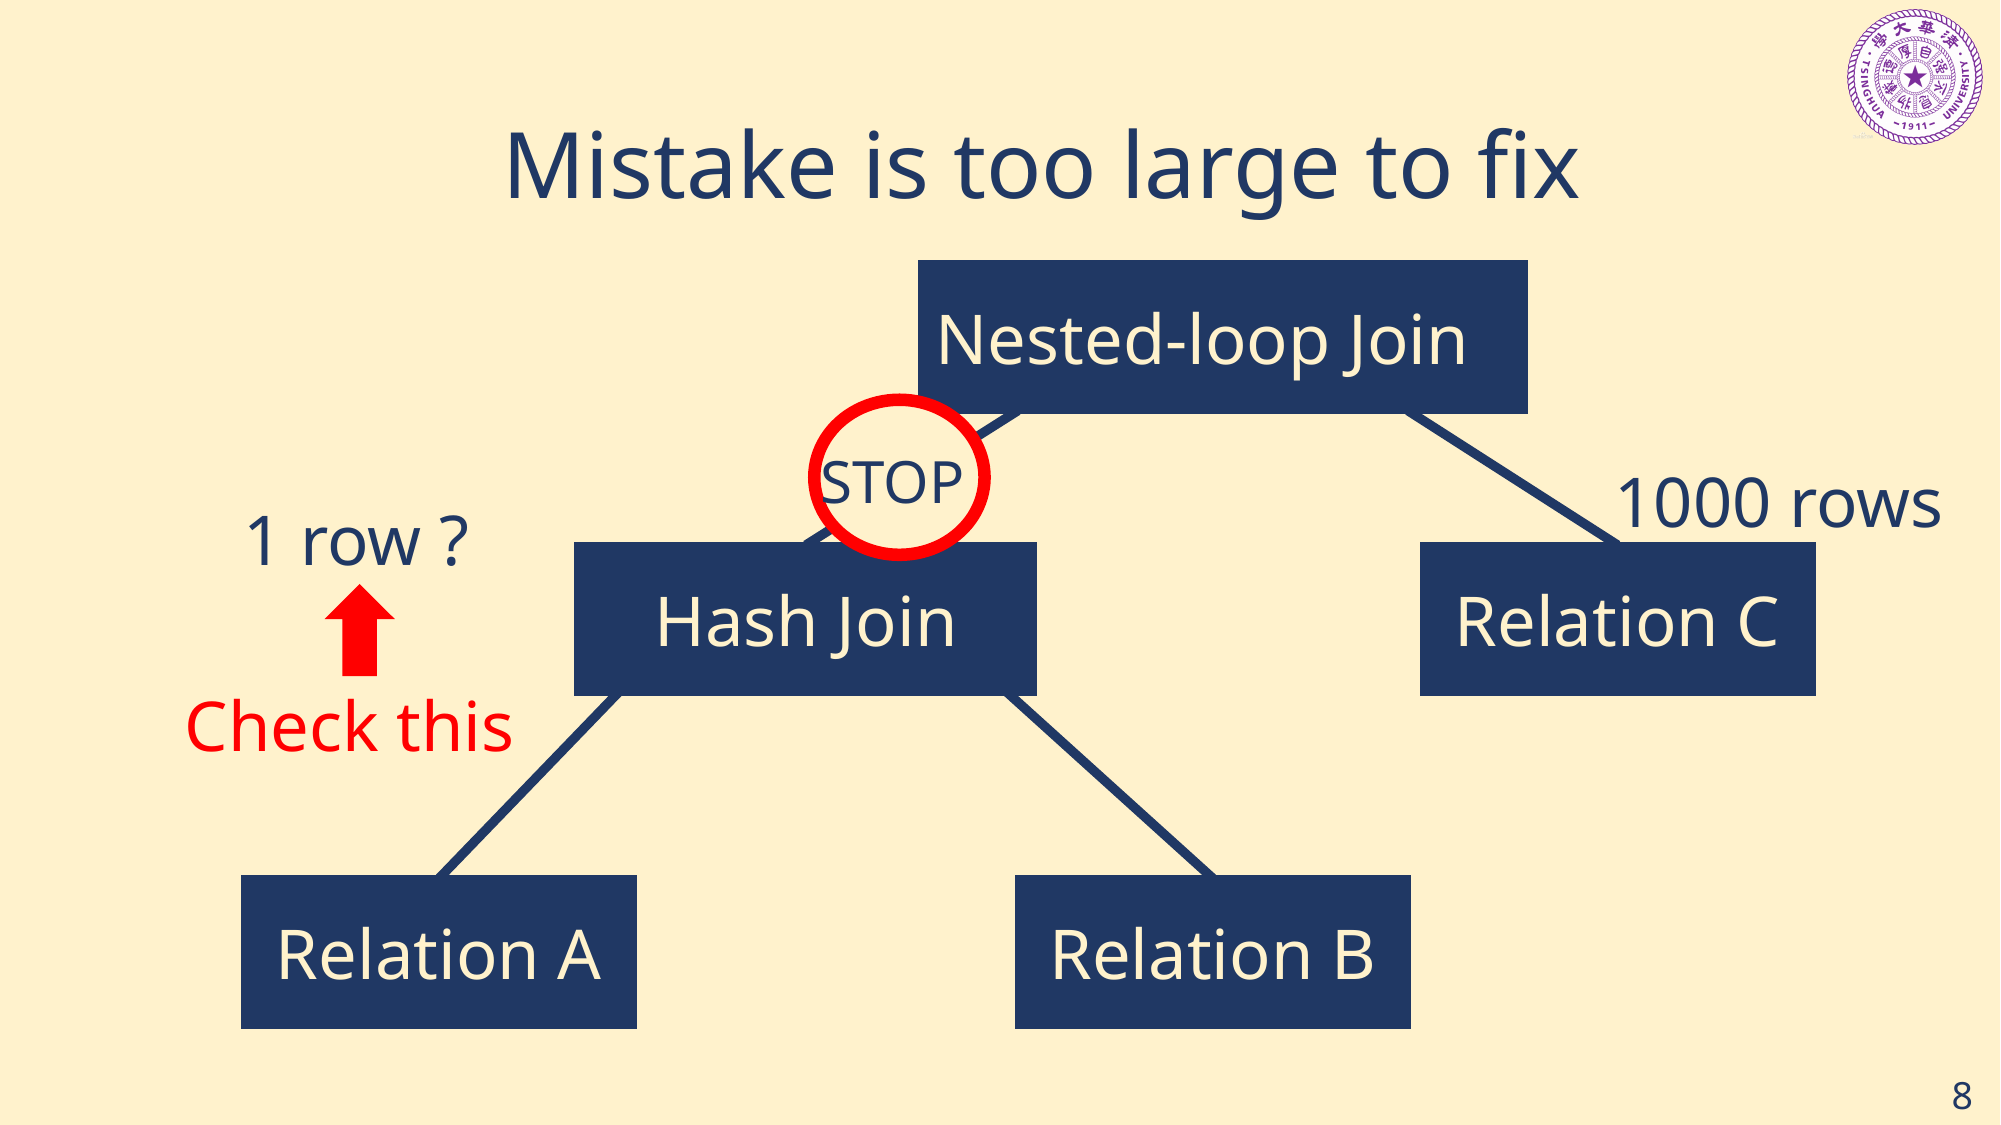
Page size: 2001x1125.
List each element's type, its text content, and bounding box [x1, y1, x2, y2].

text_box [854, 398, 944, 410]
text_box Check this [169, 675, 576, 773]
text_box 8 [1936, 1064, 2000, 1125]
text_box Relation A [243, 877, 635, 1027]
text_box [324, 587, 395, 677]
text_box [1007, 692, 1213, 879]
text_box [857, 546, 942, 556]
text_box Relation B [1017, 877, 1409, 1027]
text_box Relation C [1422, 544, 1814, 694]
picture [1846, 9, 1983, 145]
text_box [805, 410, 1018, 546]
text_box 1000 rows [1618, 451, 1983, 549]
text_box Nested-loop Join [920, 262, 1526, 412]
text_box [439, 692, 619, 879]
text_box Hash Join [576, 544, 1035, 694]
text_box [1407, 410, 1618, 546]
title Mistake is too large to fix [137, 59, 1948, 278]
text_box 1 row ? [228, 489, 493, 587]
